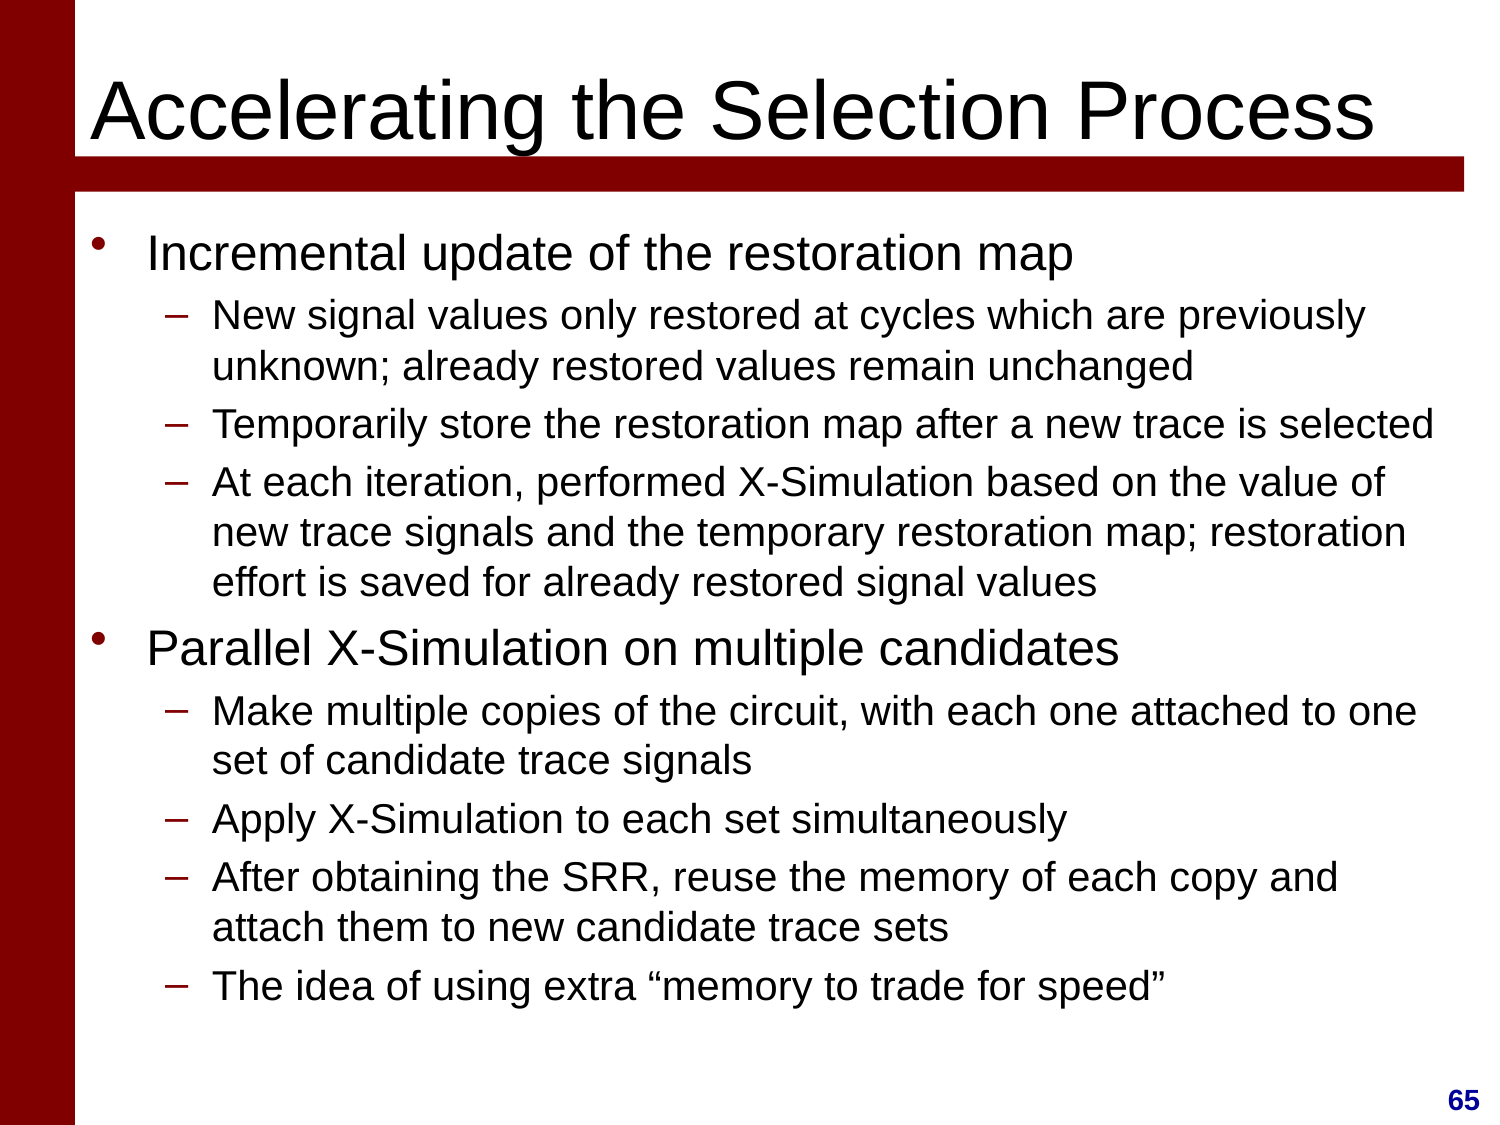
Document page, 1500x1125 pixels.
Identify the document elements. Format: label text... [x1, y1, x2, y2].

list Incremental update of the restoration map New signal values only restored at cycles which are previously unknown; already restored values remain unchanged Temporarily store the restoration map after a new trace is selected At each iteration, performed X-Simulation based on the value of new trace signals and the temporary restoration map; restoration effort is saved for already restored signal values Parallel X-Simulation on multiple candidates Make multiple copies of the circuit, with each one attached to one set of candidate trace signals Apply X-Simulation to each set simultaneously After obtaining the SRR, reuse the memory of each copy and attach them to new candidate trace sets The idea of using extra “memory to trade for speed” [74, 212, 1463, 1088]
title Accelerating the Selection Process [74, 24, 1451, 188]
